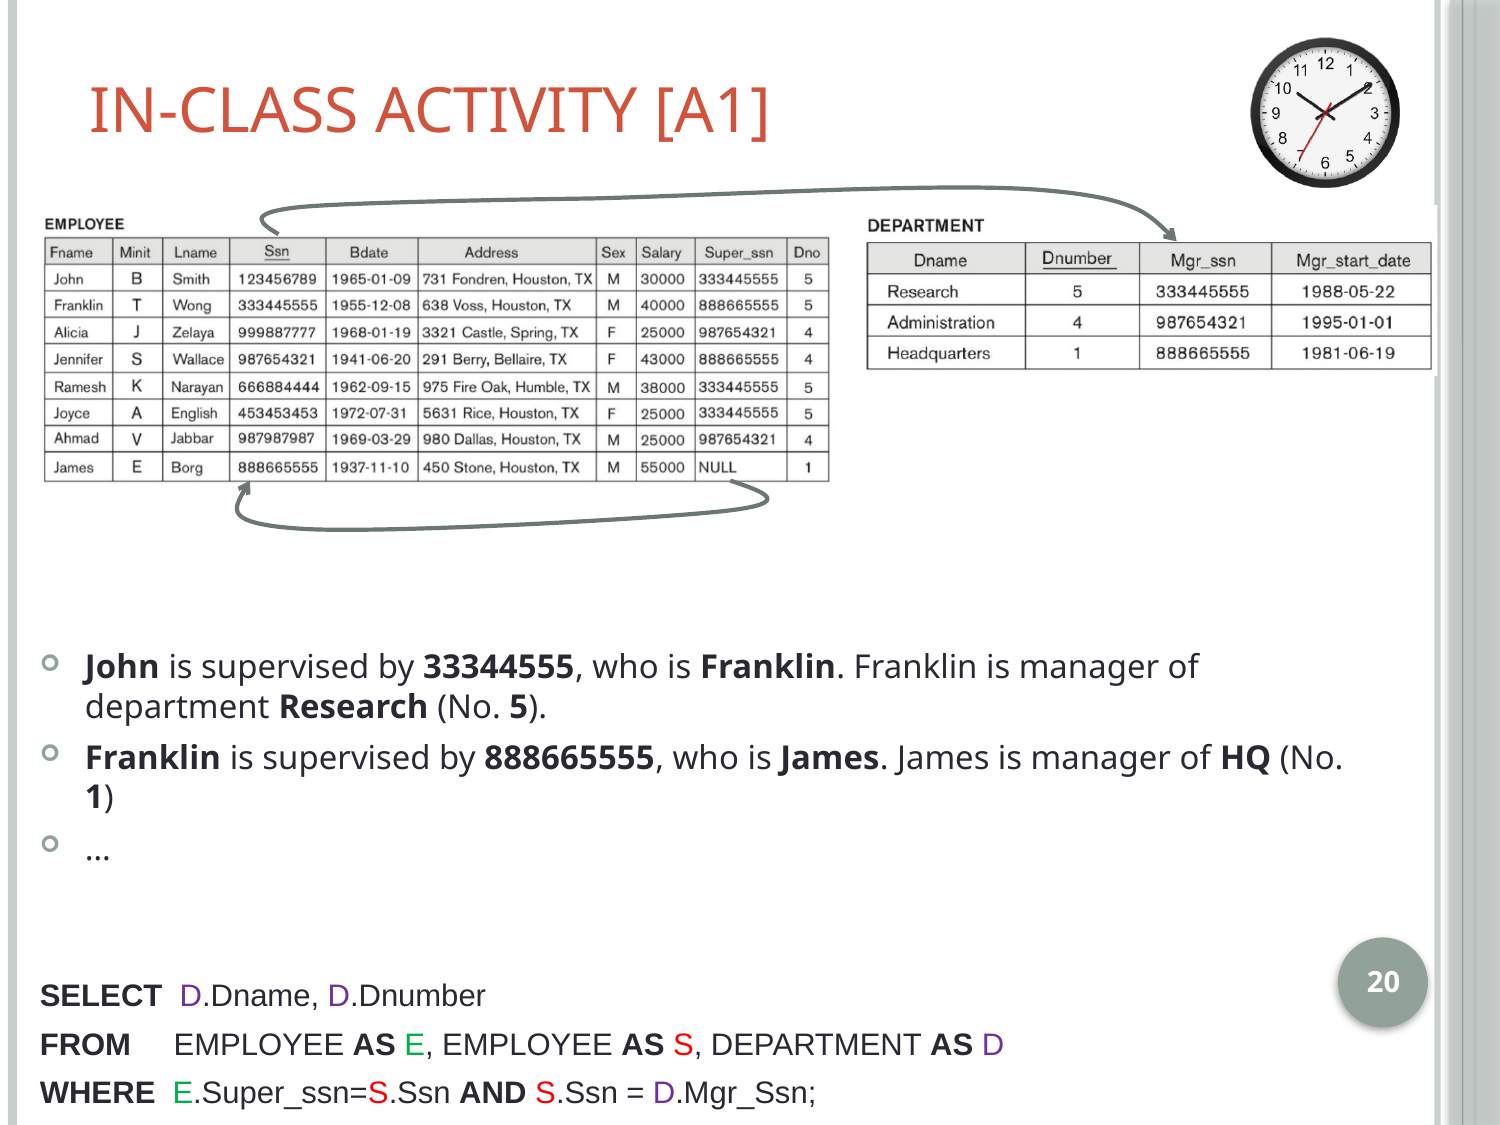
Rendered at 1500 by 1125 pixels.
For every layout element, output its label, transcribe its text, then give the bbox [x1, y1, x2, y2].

picture [1249, 36, 1401, 188]
picture [40, 212, 834, 497]
text_box [274, 185, 1125, 239]
slide_number 20 [1333, 940, 1434, 1027]
text_box [234, 506, 763, 532]
list John is supervised by 33344555, who is Franklin. Franklin is manager of department Research (No. 5). Franklin is supervised by 888665555, who is James. James is manager of HQ (No. 1) … SELECT D.Dname, D.Dnumber FROM EMPLOYEE AS E, EMPLOYEE AS S, DEPARTMENT AS D WHERE E.Super_ssn=S.Ssn AND S.Ssn = D.Mgr_Ssn; [24, 165, 1375, 1125]
picture [861, 204, 1438, 376]
title In-Class Activity [A1] [75, 45, 1243, 153]
